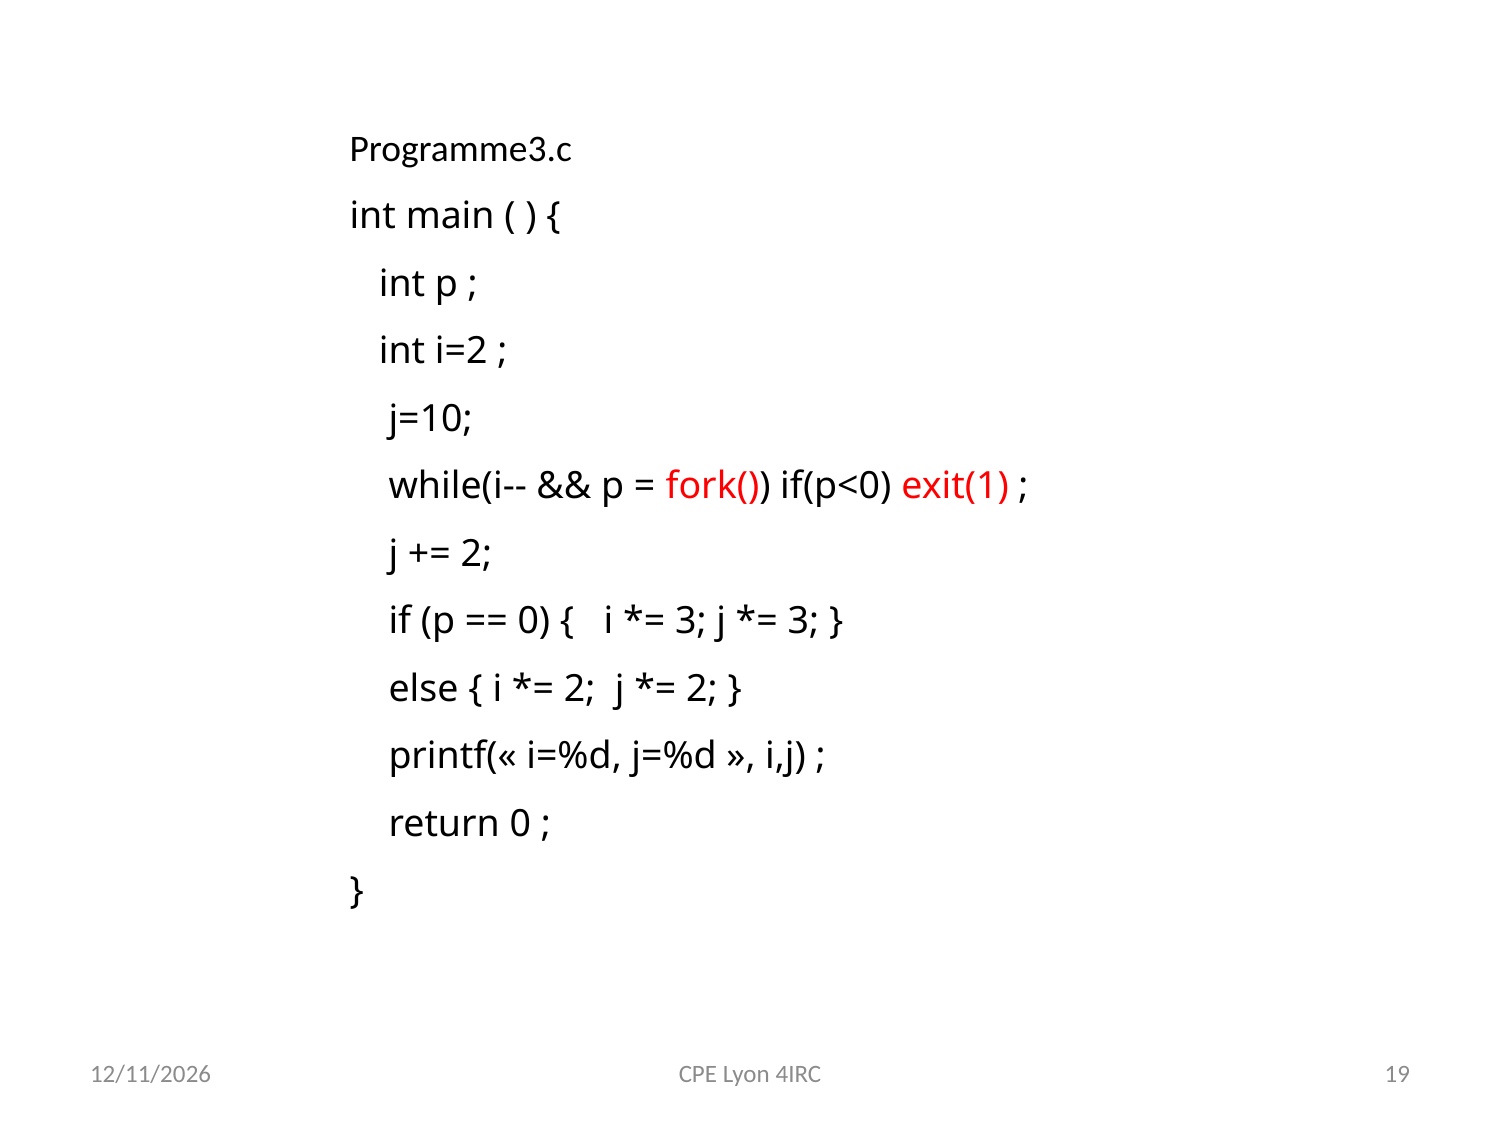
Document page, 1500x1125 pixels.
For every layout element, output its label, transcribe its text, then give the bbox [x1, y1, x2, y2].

slide_number 19 [1074, 1042, 1425, 1103]
text_box Programme3.c int main ( ) { int p ; int i=2 ; j=10; while(i-- && p = fork()) if(p<0) exit(1) ; j += 2; if (p == 0) { i *= 3; j *= 3; } else { i *= 2; j *= 2; } printf(« i=%d, j=%d », i,j) ; return 0 ; } [334, 93, 1044, 964]
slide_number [75, 1042, 425, 1103]
footer CPE Lyon 4IRC [512, 1042, 988, 1103]
